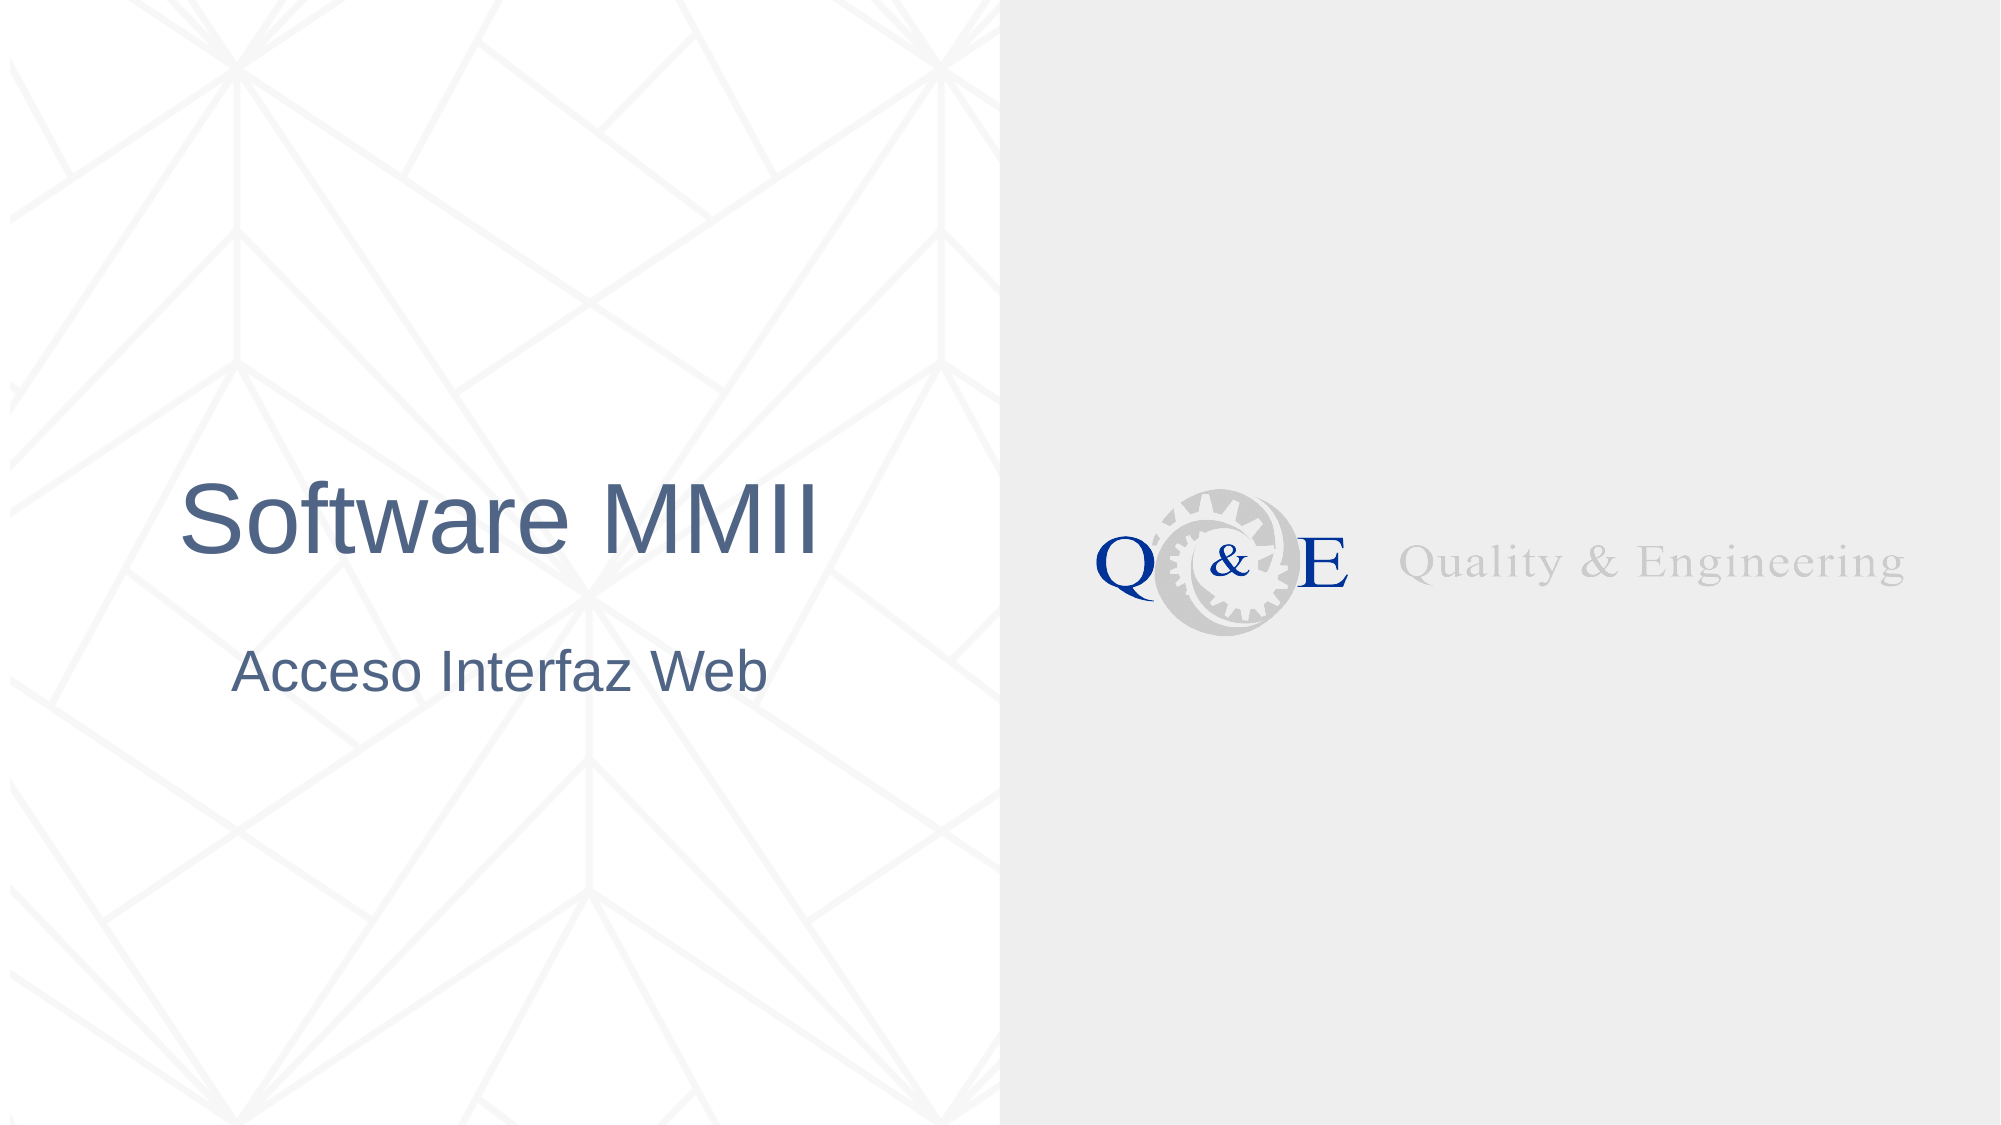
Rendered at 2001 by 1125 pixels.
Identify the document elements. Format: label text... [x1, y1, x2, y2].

picture [0, 0, 999, 1125]
subtitle Acceso Interfaz Web [58, 613, 943, 884]
title Software MMII [58, 269, 943, 594]
picture [1080, 312, 1920, 813]
